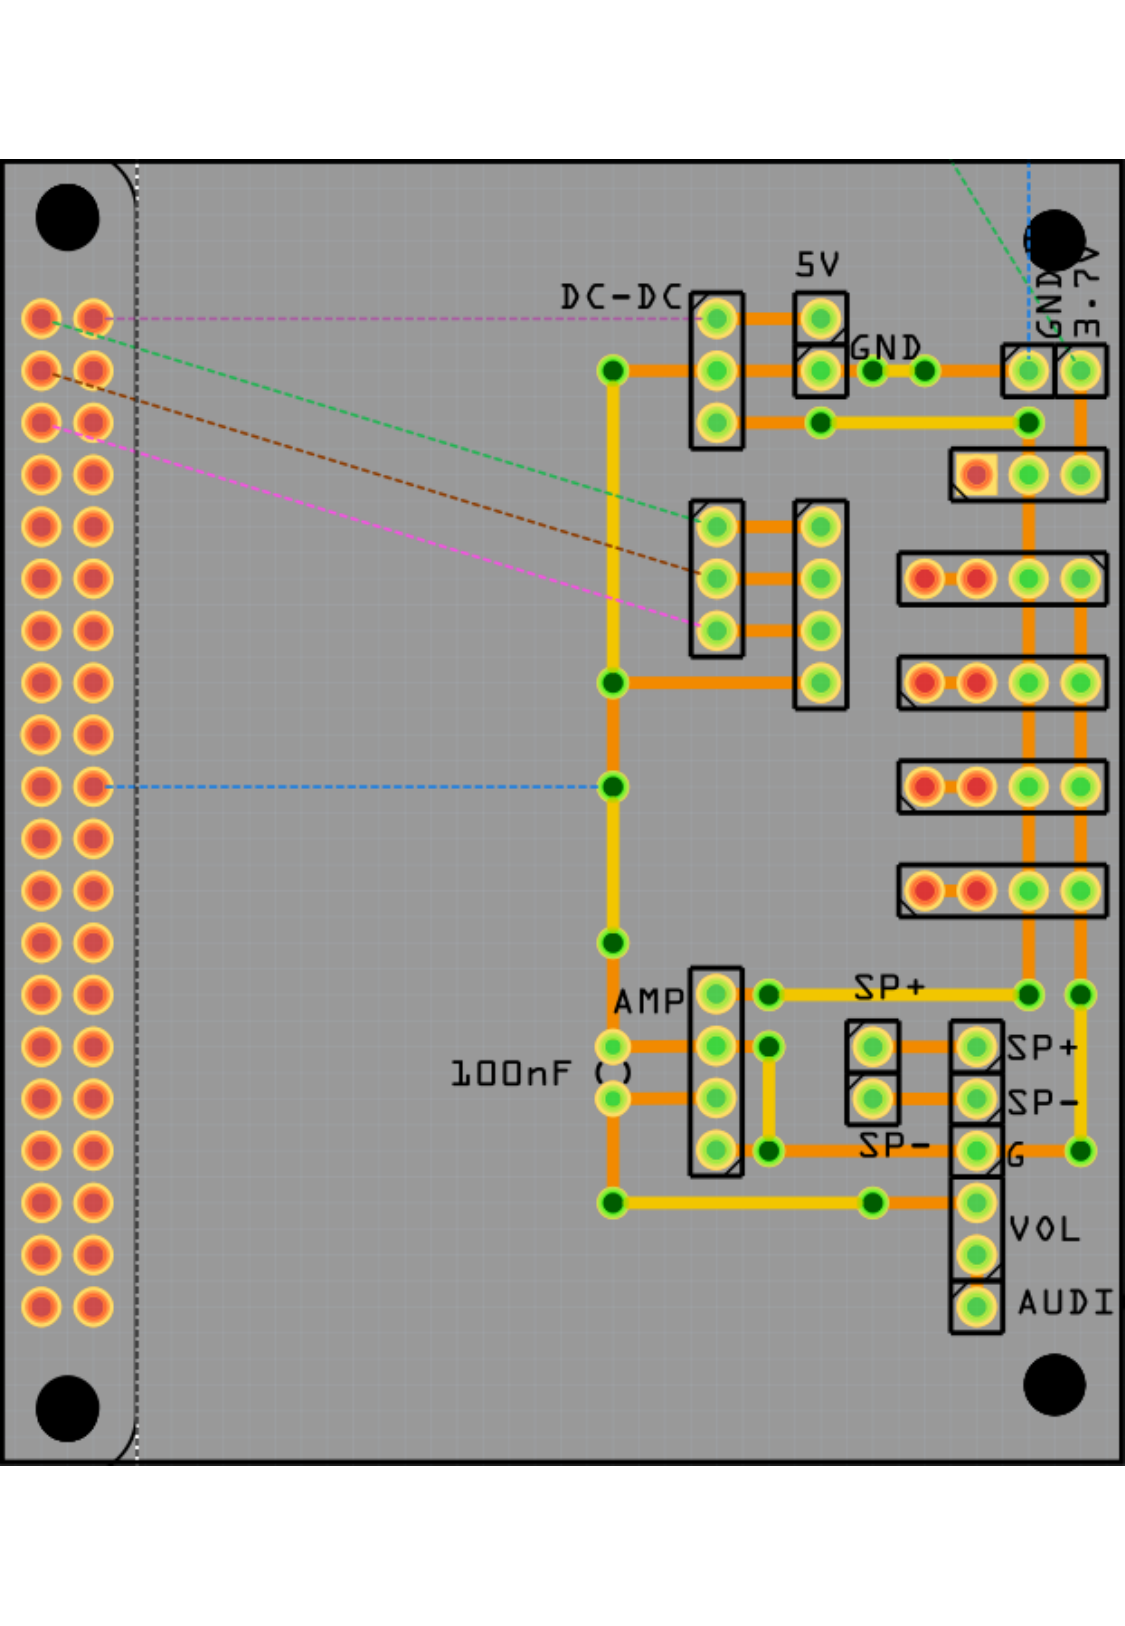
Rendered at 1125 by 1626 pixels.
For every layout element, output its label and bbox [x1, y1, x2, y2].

picture [0, 159, 1125, 1466]
